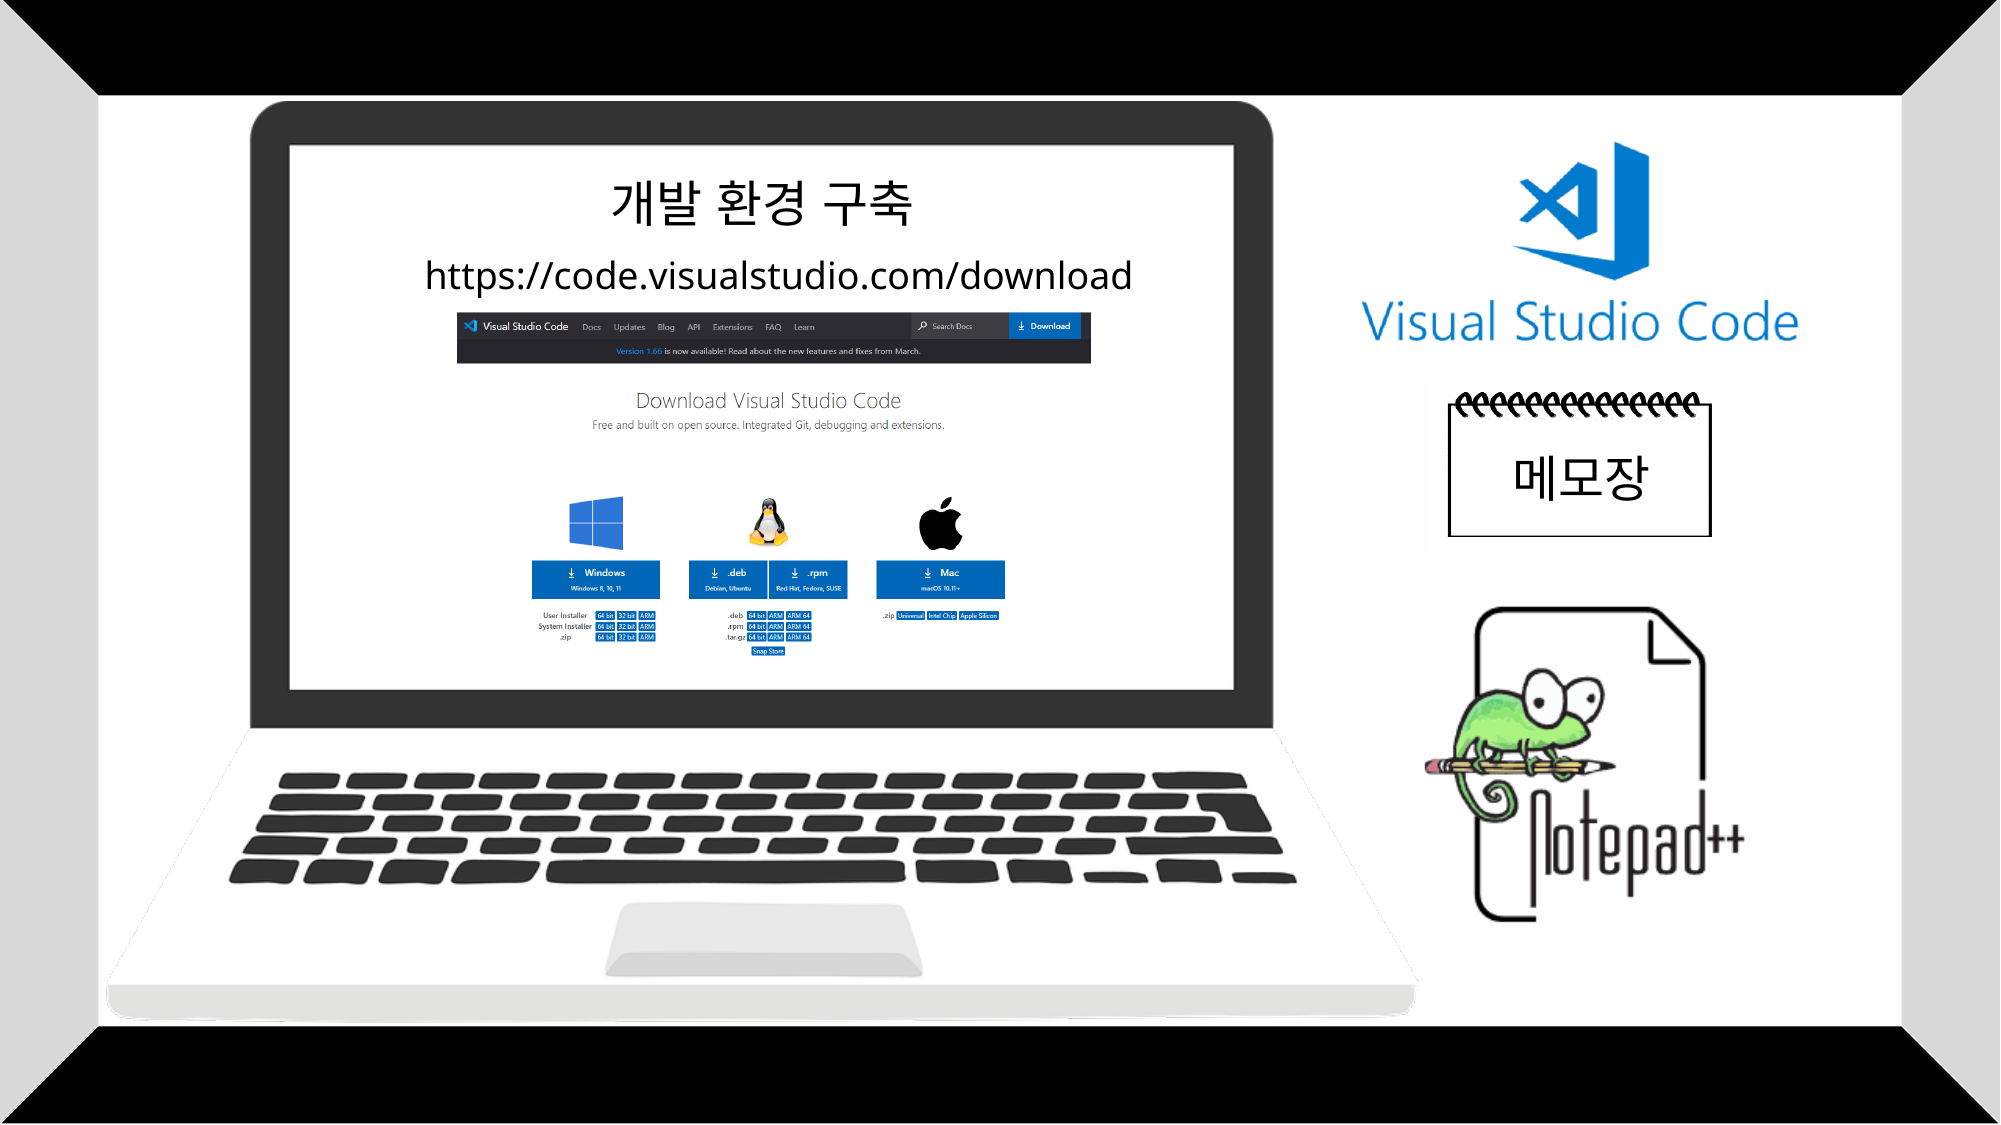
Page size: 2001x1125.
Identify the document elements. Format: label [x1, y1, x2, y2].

picture [1430, 380, 1728, 552]
picture [105, 101, 1833, 1023]
